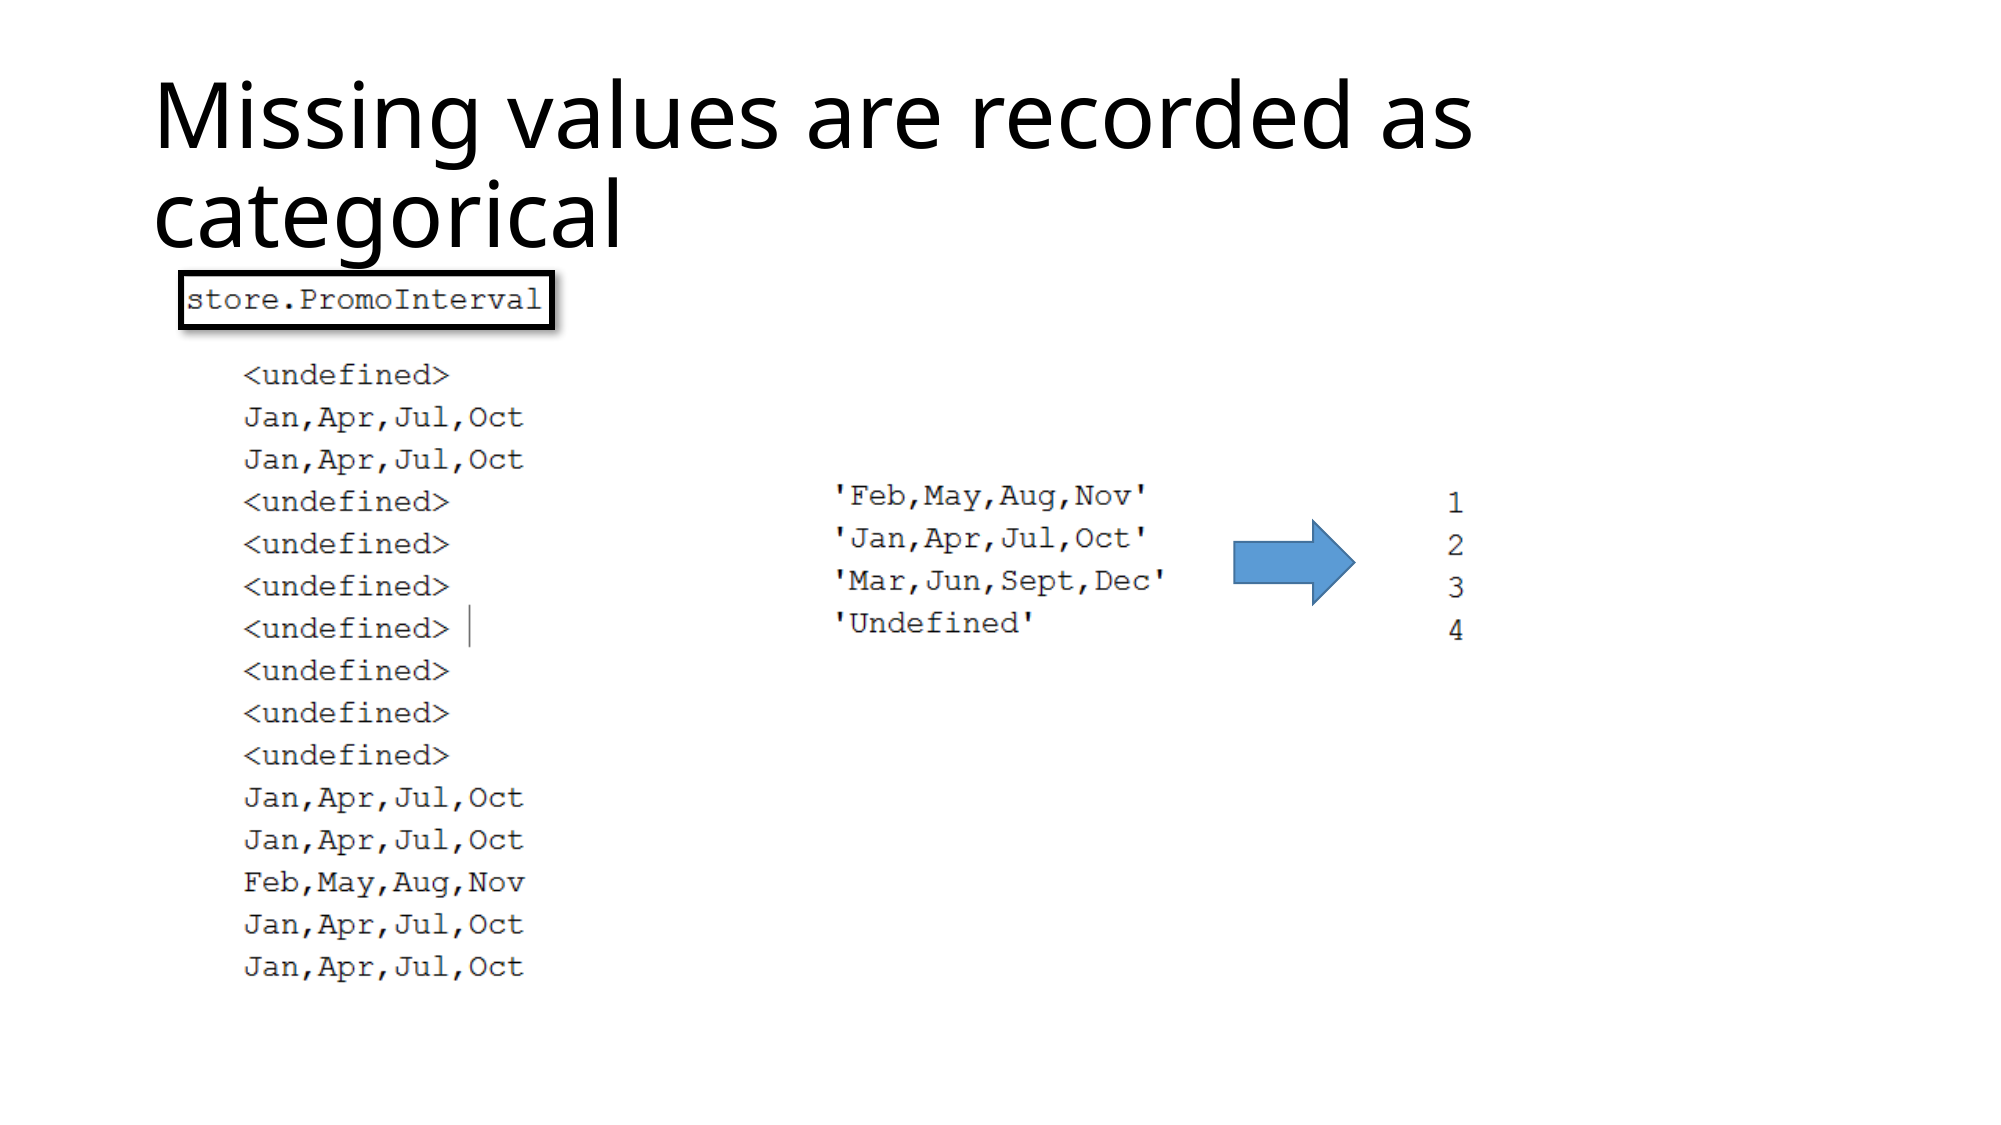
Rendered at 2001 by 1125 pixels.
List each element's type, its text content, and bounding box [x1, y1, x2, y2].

picture [817, 464, 1183, 661]
picture [184, 275, 550, 325]
picture [201, 339, 596, 998]
picture [1431, 464, 1511, 670]
title Missing values are recorded as categorical [137, 59, 1863, 278]
text_box [1233, 518, 1356, 607]
